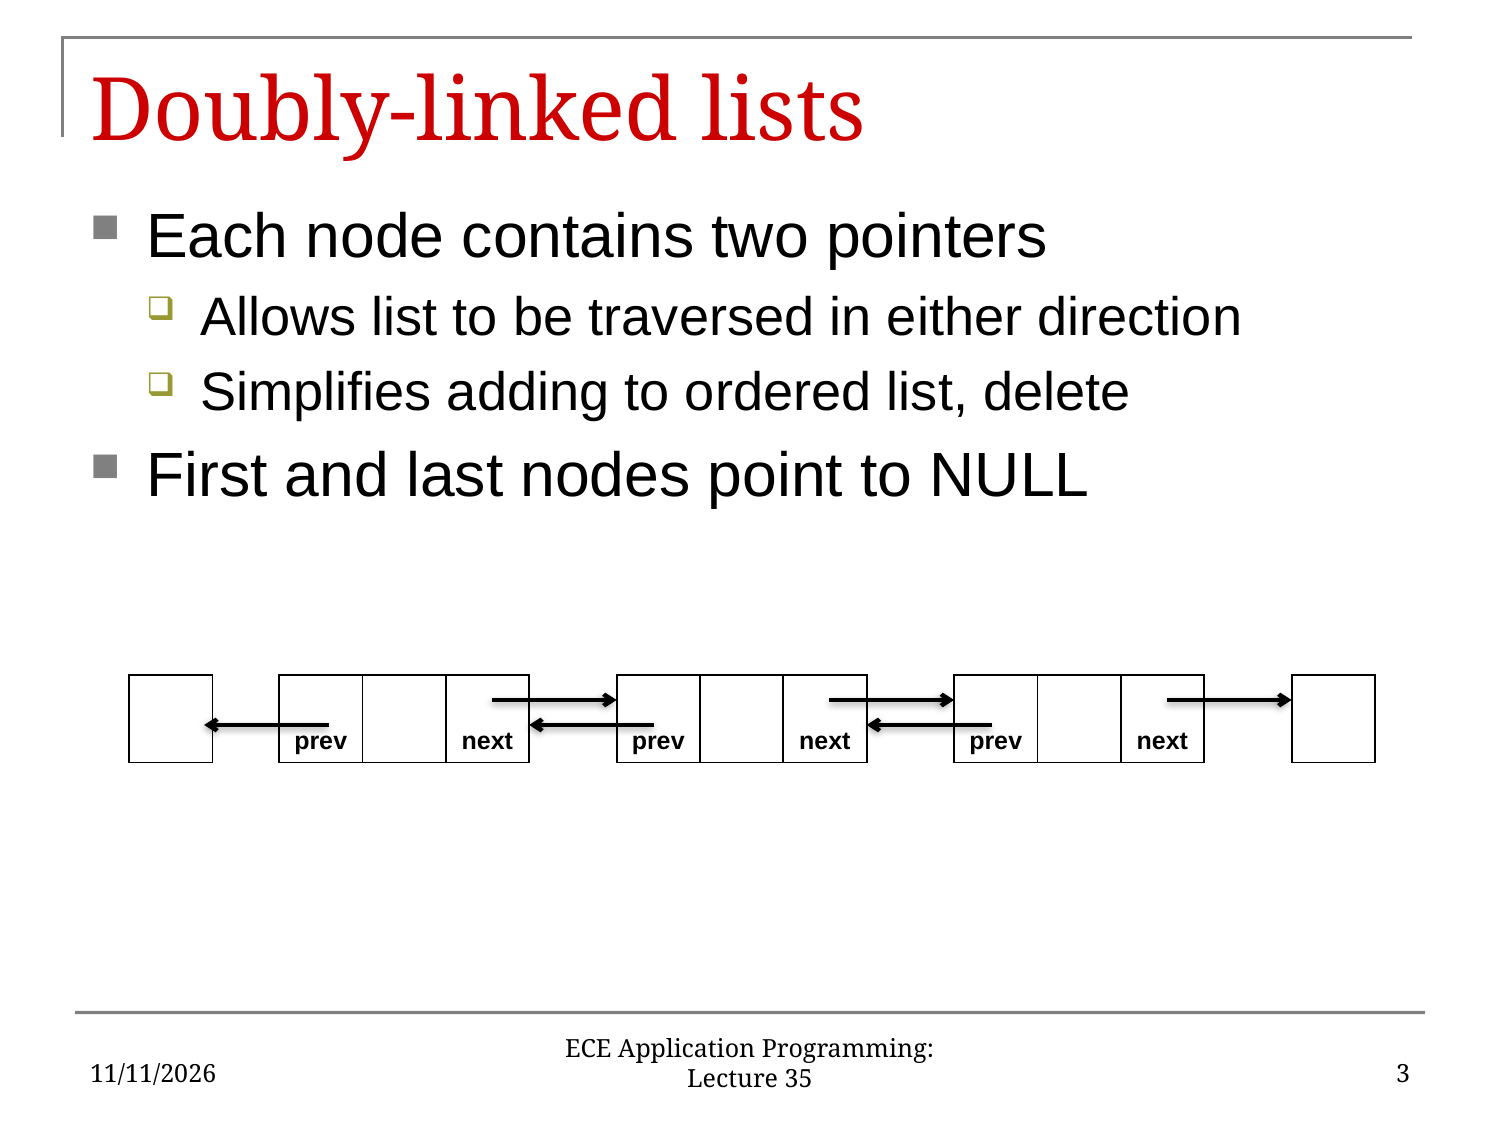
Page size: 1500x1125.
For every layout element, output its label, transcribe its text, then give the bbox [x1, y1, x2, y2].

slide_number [74, 1023, 426, 1100]
table_header prev [280, 676, 362, 762]
table_header [130, 676, 212, 762]
footer ECE Application Programming: Lecture 35 [512, 1024, 988, 1101]
table_header next [784, 676, 866, 762]
table_header [1038, 676, 1120, 762]
title Doubly-linked lists [75, 45, 1425, 163]
table_header [1293, 676, 1374, 762]
table_header prev [955, 676, 1037, 762]
table_header prev [618, 676, 699, 762]
list Each node contains two pointers Allows list to be traversed in either direction Simplifies adding to ordered list, delete First and last nodes point to NULL [75, 187, 1425, 525]
table_header [701, 676, 782, 762]
table_header next [1122, 676, 1203, 762]
slide_number 3 [1074, 1023, 1426, 1100]
table_header next [447, 676, 528, 762]
table_header [363, 676, 445, 762]
